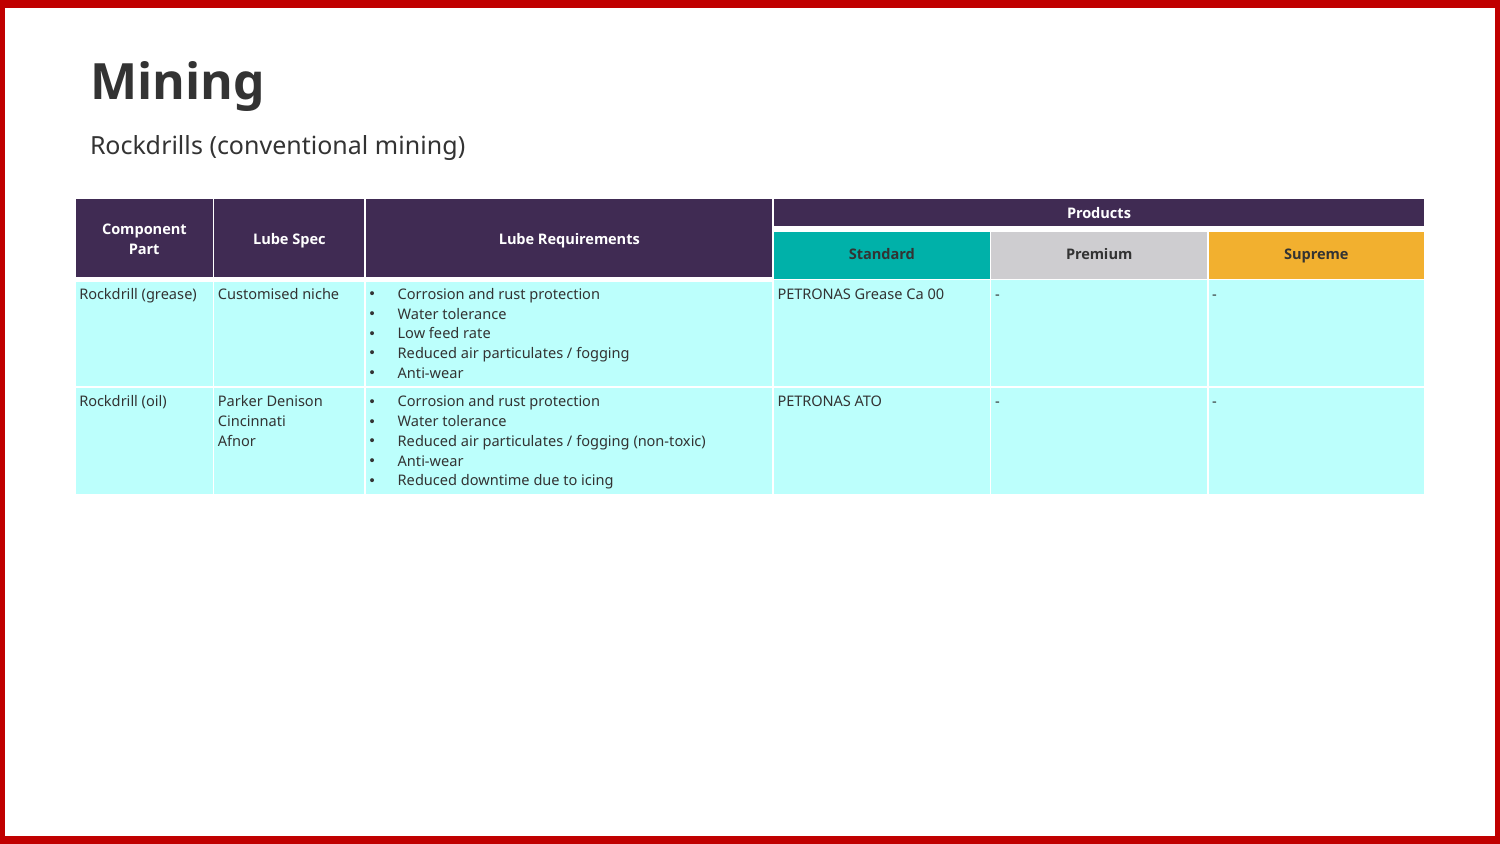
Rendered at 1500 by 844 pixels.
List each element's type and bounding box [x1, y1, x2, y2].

text_box [0, 1, 1500, 842]
